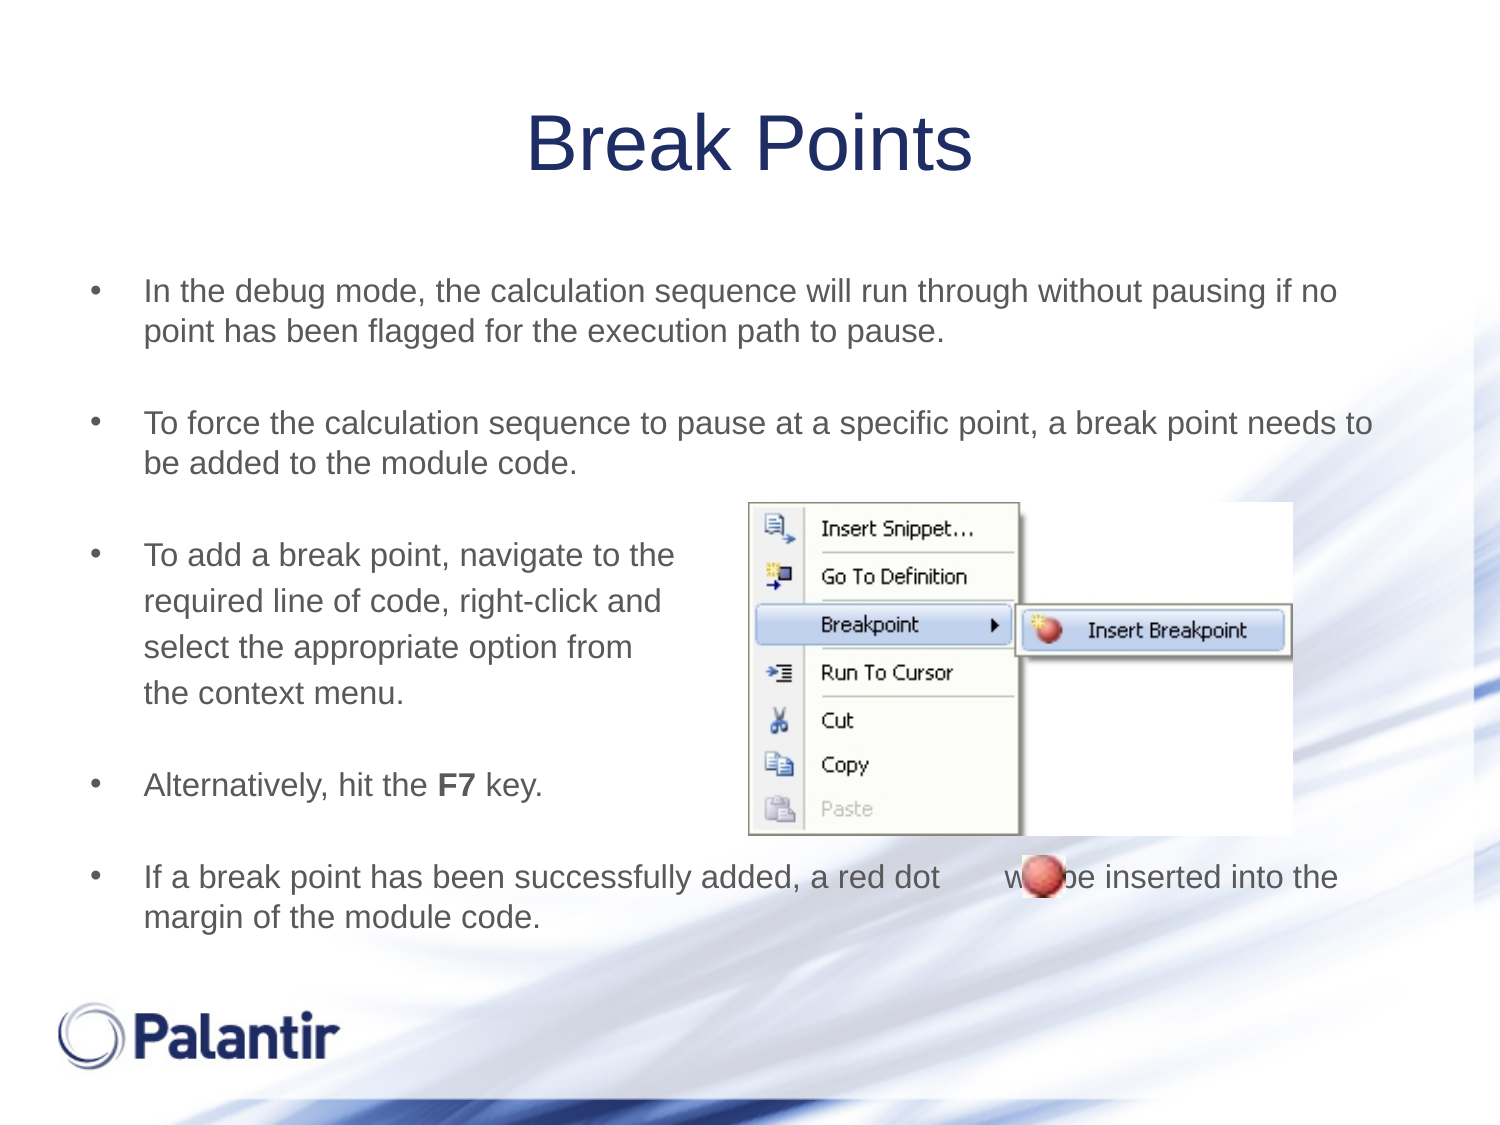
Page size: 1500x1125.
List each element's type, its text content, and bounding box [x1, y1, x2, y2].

picture [0, 0, 1500, 1125]
title Break Points [75, 45, 1425, 233]
list In the debug mode, the calculation sequence will run through without pausing if no point has been flagged for the execution path to pause. To force the calculation sequence to pause at a specific point, a break point needs to be added to the module code. To add a break point, navigate to the required line of code, right-click and select the appropriate option from the context menu. Alternatively, hit the F7 key. If a break point has been successfully added, a red dot will be inserted into the margin of the module code. [75, 262, 1425, 950]
